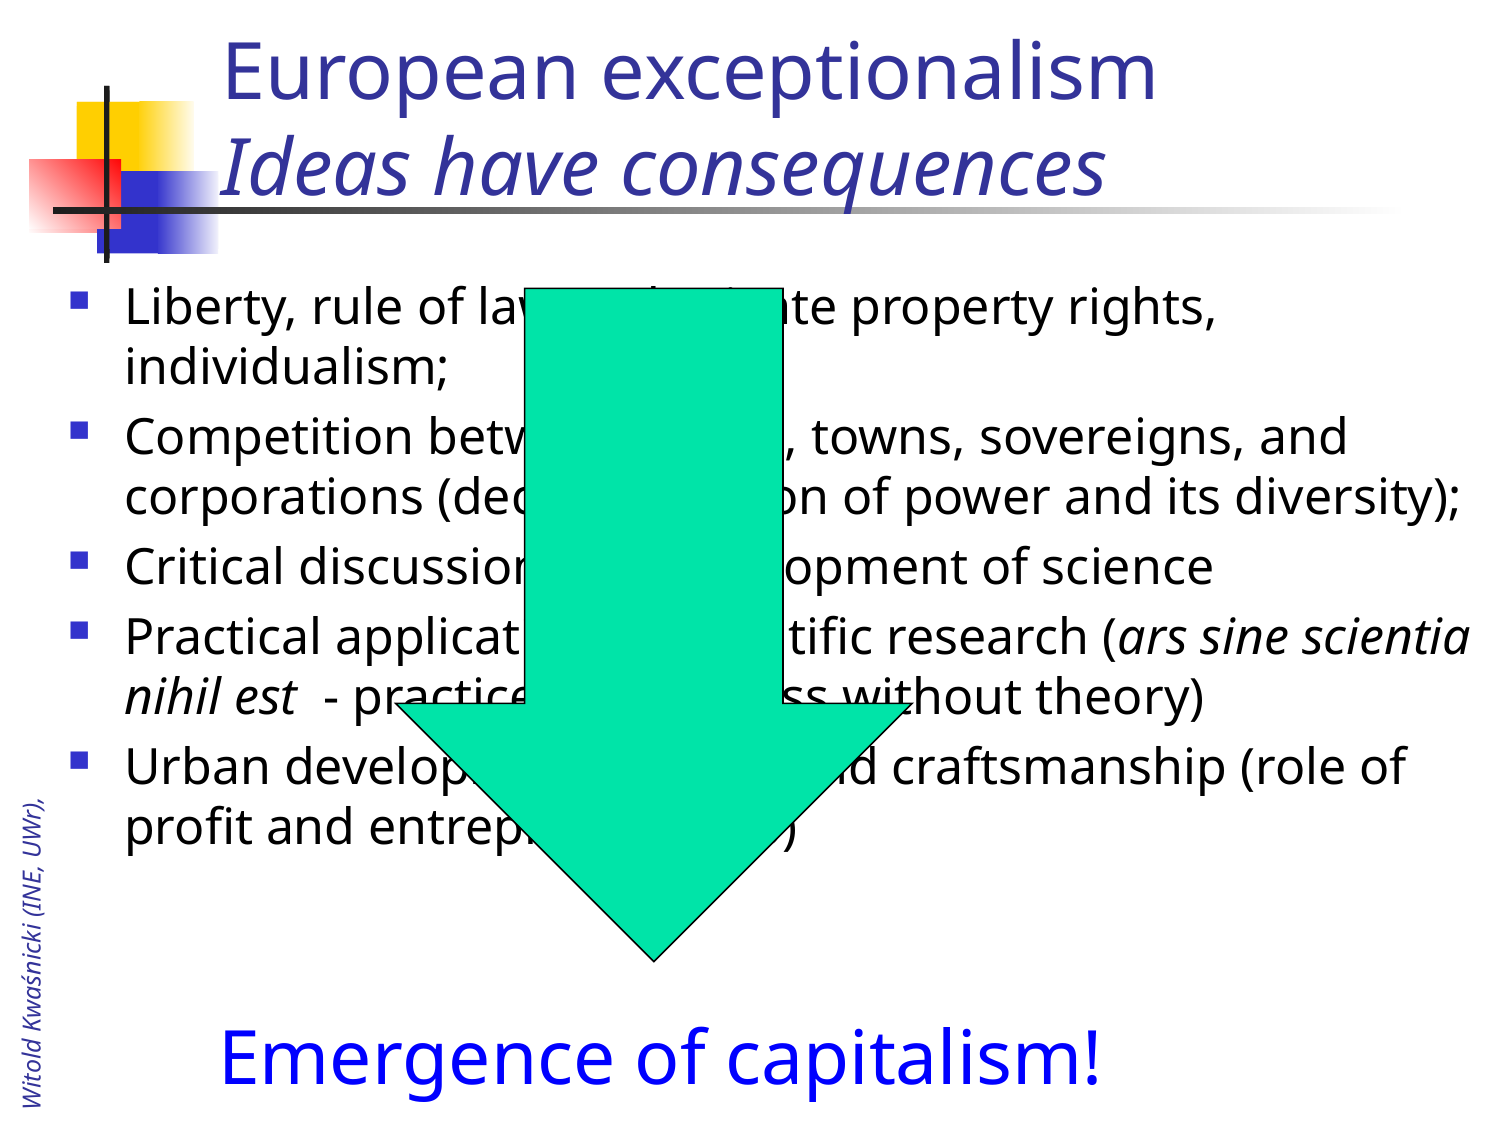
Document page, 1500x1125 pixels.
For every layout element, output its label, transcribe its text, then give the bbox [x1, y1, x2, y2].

list Liberty, rule of law and private property rights, individualism; Competition between states, towns, sovereigns, and corporations (decentralization of power and its diversity); Critical discussion and development of science Practical application of scientific research (ars sine scientia nihil est - practice is worthless without theory) Urban development, guilds, and craftsmanship (role of profit and entrepreneurship) Emergence of capitalism! [53, 267, 1500, 1030]
text_box [395, 288, 913, 962]
title European exceptionalism Ideas have consequences [206, 31, 1450, 219]
slide_number Witold Kwaśnicki (INE, UWr), [0, 385, 54, 1125]
